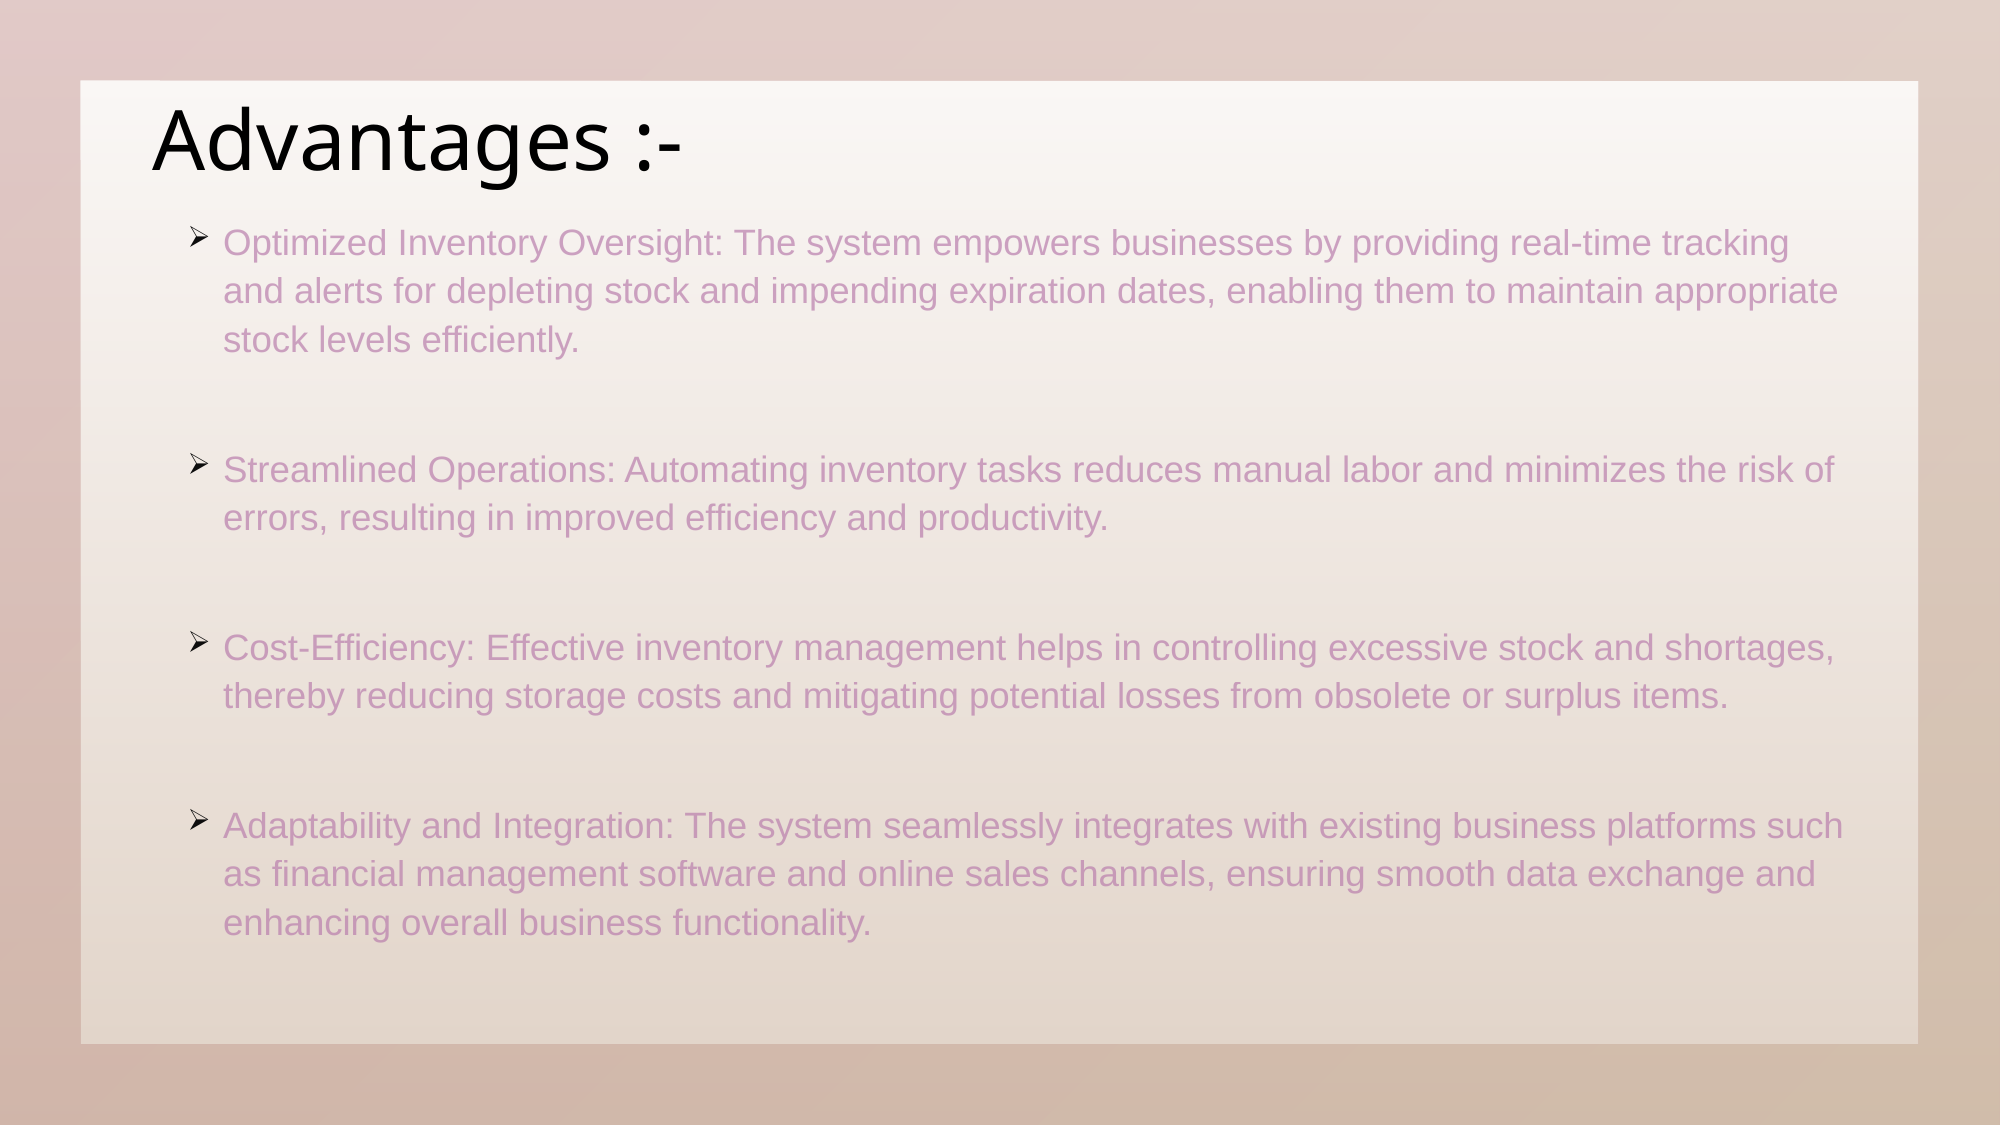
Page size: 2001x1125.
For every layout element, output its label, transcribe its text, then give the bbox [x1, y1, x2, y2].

title Advantages :- [137, 80, 1863, 207]
list Optimized Inventory Oversight: The system empowers businesses by providing real-time tracking and alerts for depleting stock and impending expiration dates, enabling them to maintain appropriate stock levels efficiently. Streamlined Operations: Automating inventory tasks reduces manual labor and minimizes the risk of errors, resulting in improved efficiency and productivity. Cost-Efficiency: Effective inventory management helps in controlling excessive stock and shortages, thereby reducing storage costs and mitigating potential losses from obsolete or surplus items. Adaptability and Integration: The system seamlessly integrates with existing business platforms such as financial management software and online sales channels, ensuring smooth data exchange and enhancing overall business functionality. [137, 207, 1863, 972]
